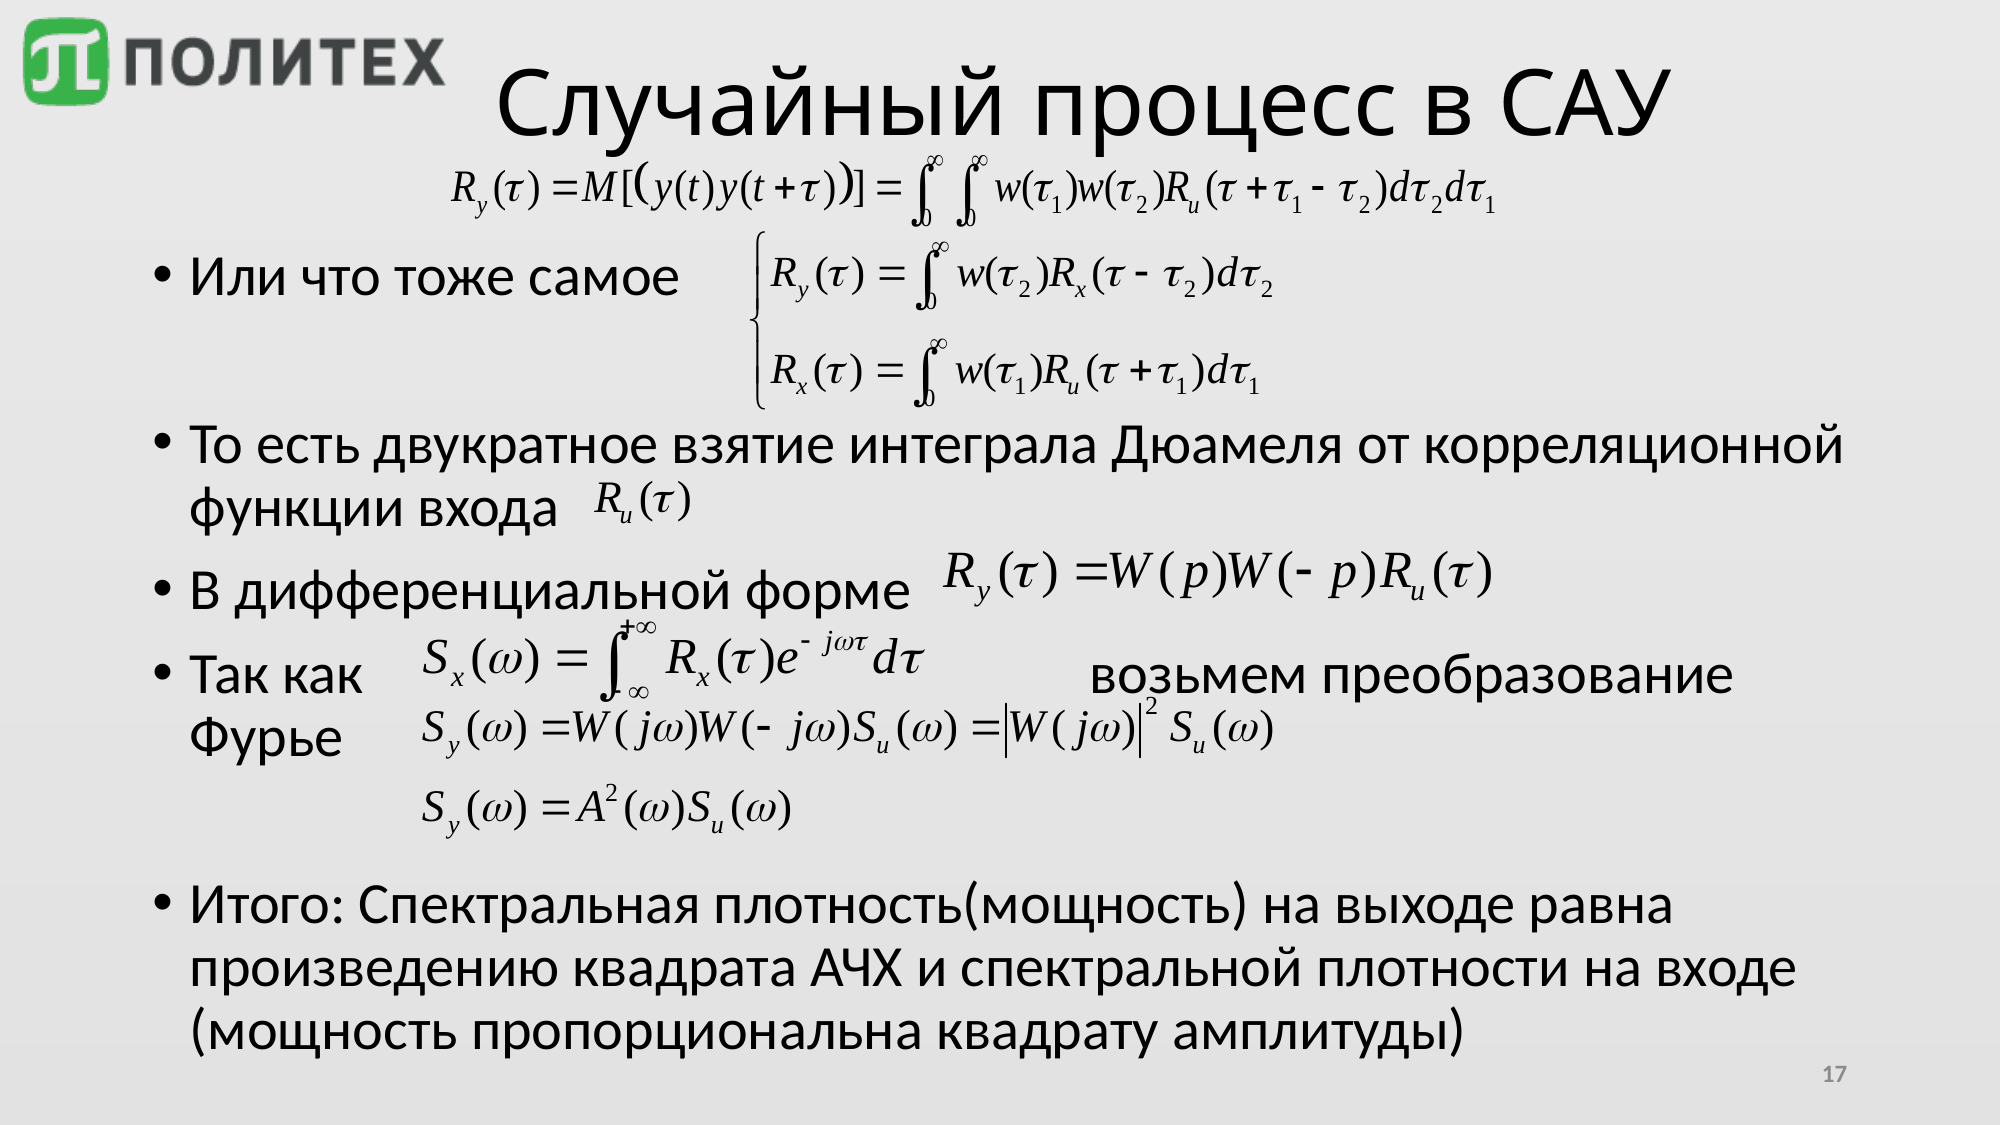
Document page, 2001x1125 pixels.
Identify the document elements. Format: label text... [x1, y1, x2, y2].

title Случайный процесс в САУ [479, 0, 2000, 215]
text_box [740, 224, 1286, 418]
picture [0, 0, 469, 125]
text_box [934, 534, 1501, 618]
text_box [414, 601, 935, 684]
slide_number 17 [1412, 1042, 1863, 1103]
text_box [414, 684, 1284, 850]
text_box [443, 137, 1501, 236]
list Или что тоже самое То есть двукратное взятие интеграла Дюамеля от корреляционной функции входа В дифференциальной форме Так как возьмем преобразование Фурье Итого: Спектральная плотность(мощность) на выходе равна произведению квадрата АЧХ и спектральной плотности на входе (мощность пропорциональна квадрату амплитуды) [137, 147, 1863, 1087]
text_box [586, 467, 699, 535]
